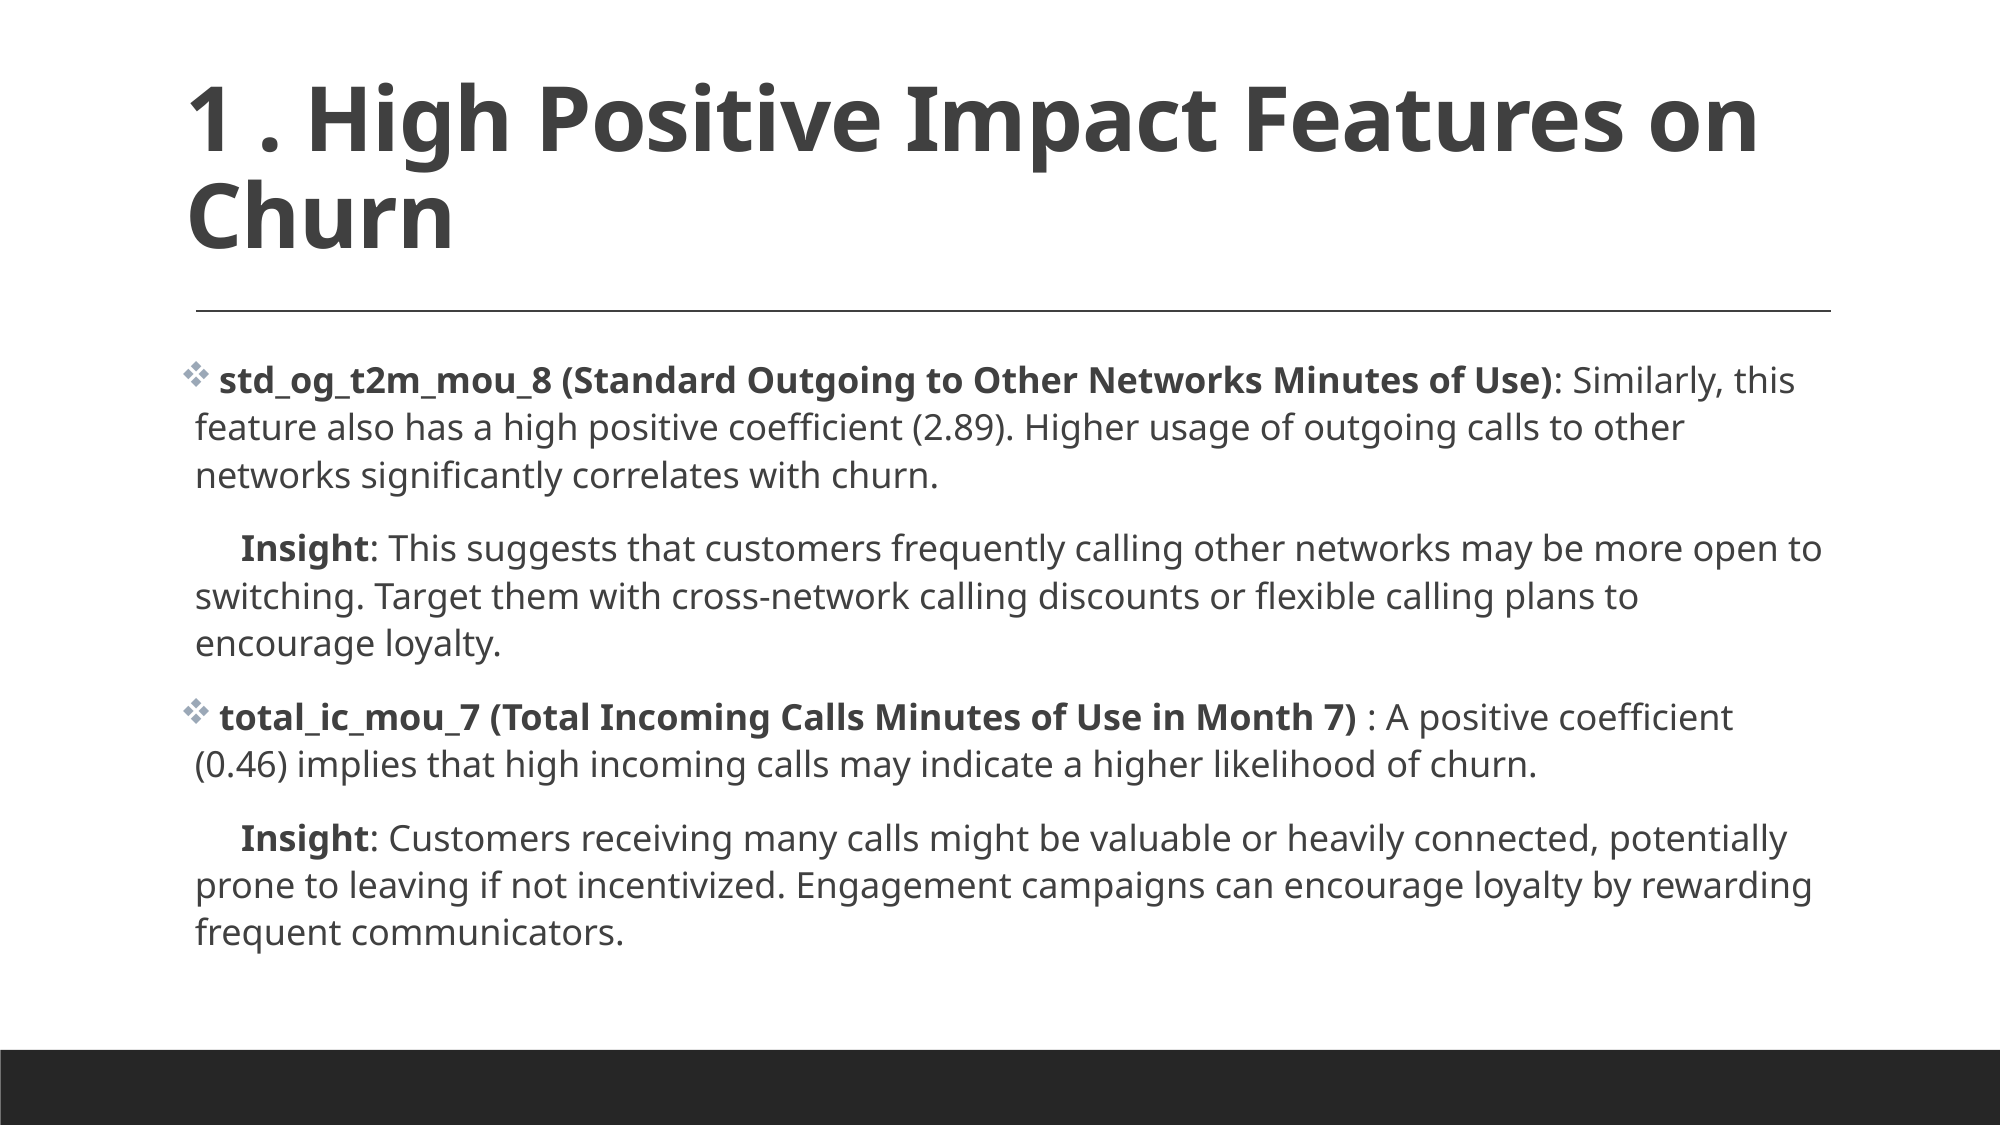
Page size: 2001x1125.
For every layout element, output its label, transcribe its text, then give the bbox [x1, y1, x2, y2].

list std_og_t2m_mou_8 (Standard Outgoing to Other Networks Minutes of Use): Similarly, this feature also has a high positive coefficient (2.89). Higher usage of outgoing calls to other networks significantly correlates with churn. Insight: This suggests that customers frequently calling other networks may be more open to switching. Target them with cross-network calling discounts or flexible calling plans to encourage loyalty. total_ic_mou_7 (Total Incoming Calls Minutes of Use in Month 7) : A positive coefficient (0.46) implies that high incoming calls may indicate a higher likelihood of churn. Insight: Customers receiving many calls might be valuable or heavily connected, potentially prone to leaving if not incentivized. Engagement campaigns can encourage loyalty by rewarding frequent communicators. [180, 345, 1830, 963]
title 1 . High Positive Impact Features on Churn [170, 64, 1841, 383]
